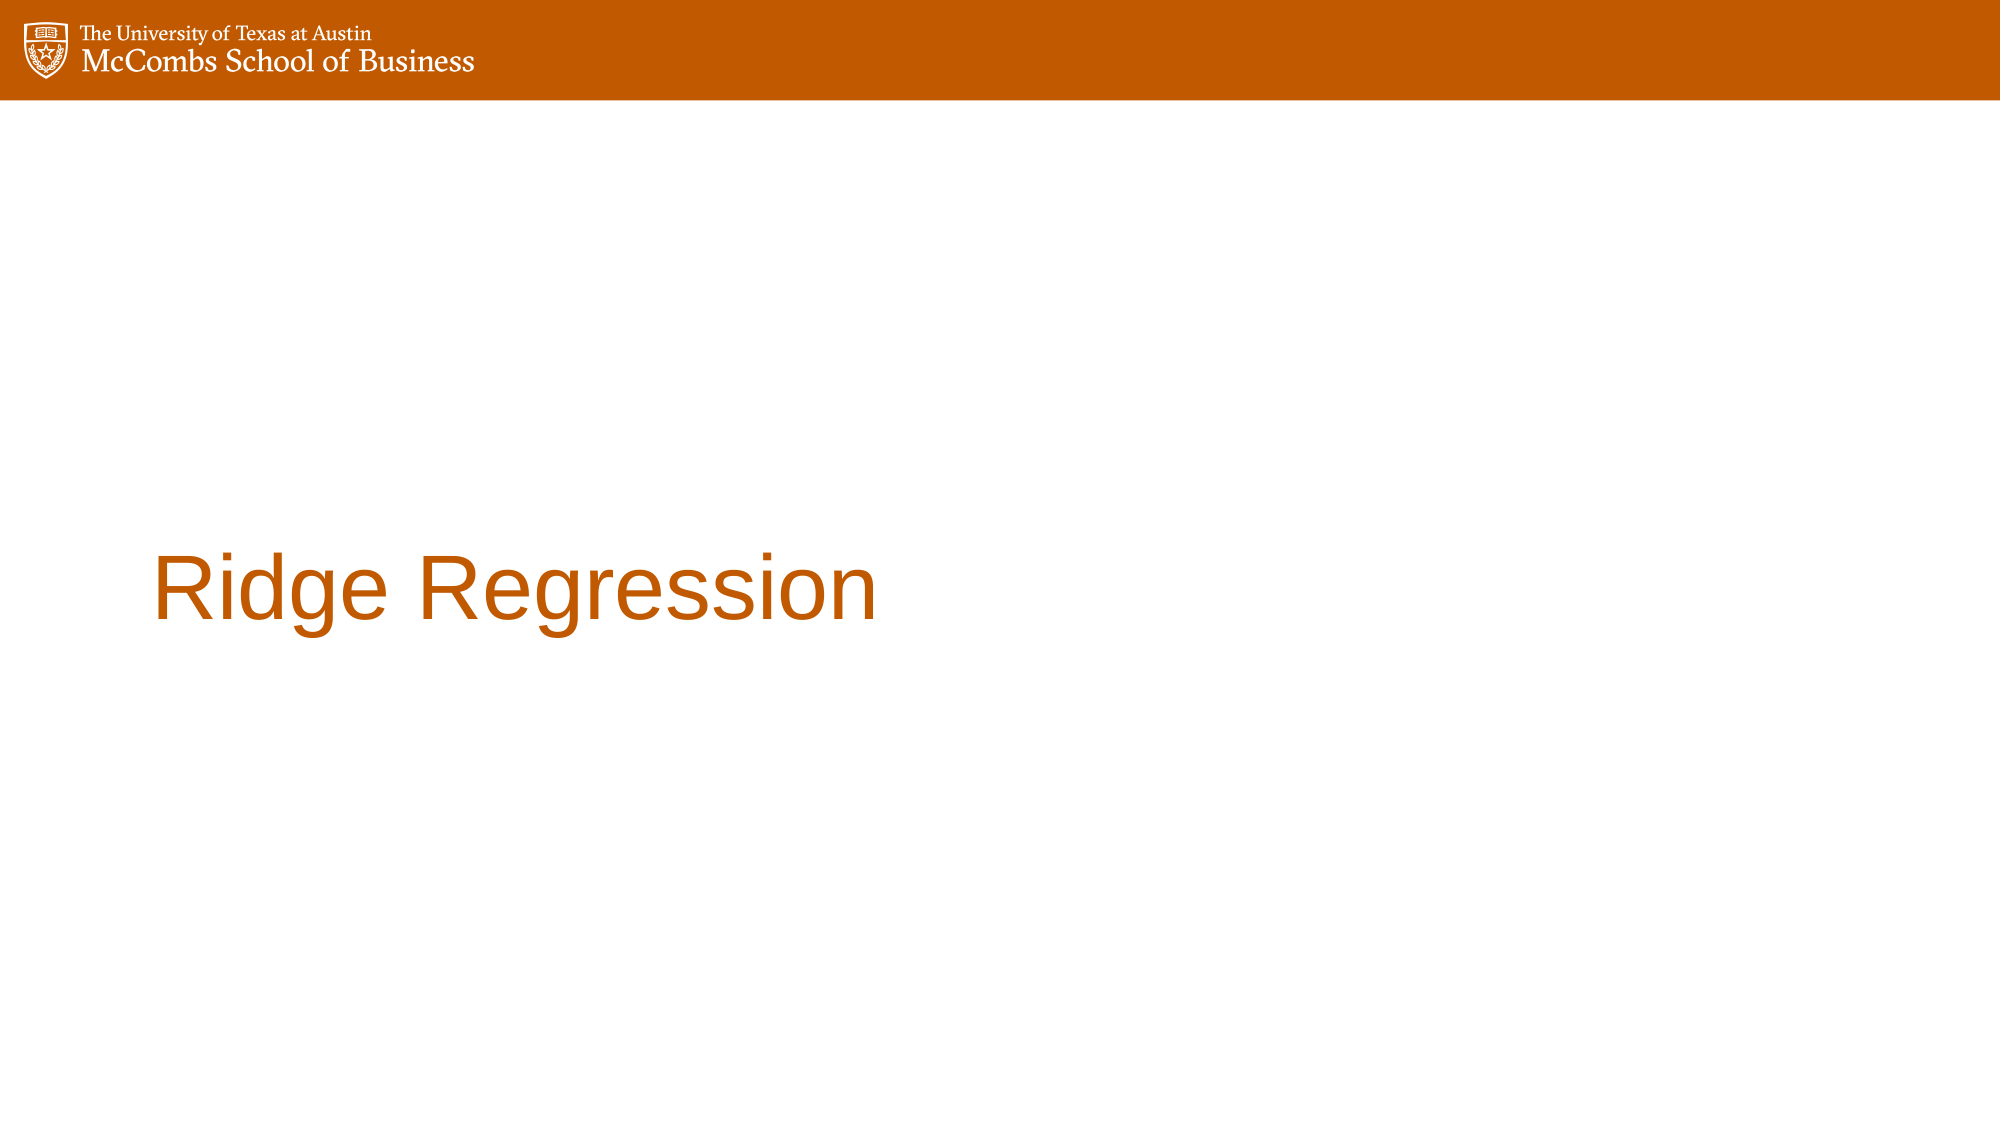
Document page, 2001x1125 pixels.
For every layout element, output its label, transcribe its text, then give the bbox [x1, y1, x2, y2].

picture [24, 22, 474, 79]
title Ridge Regression [136, 533, 1862, 749]
